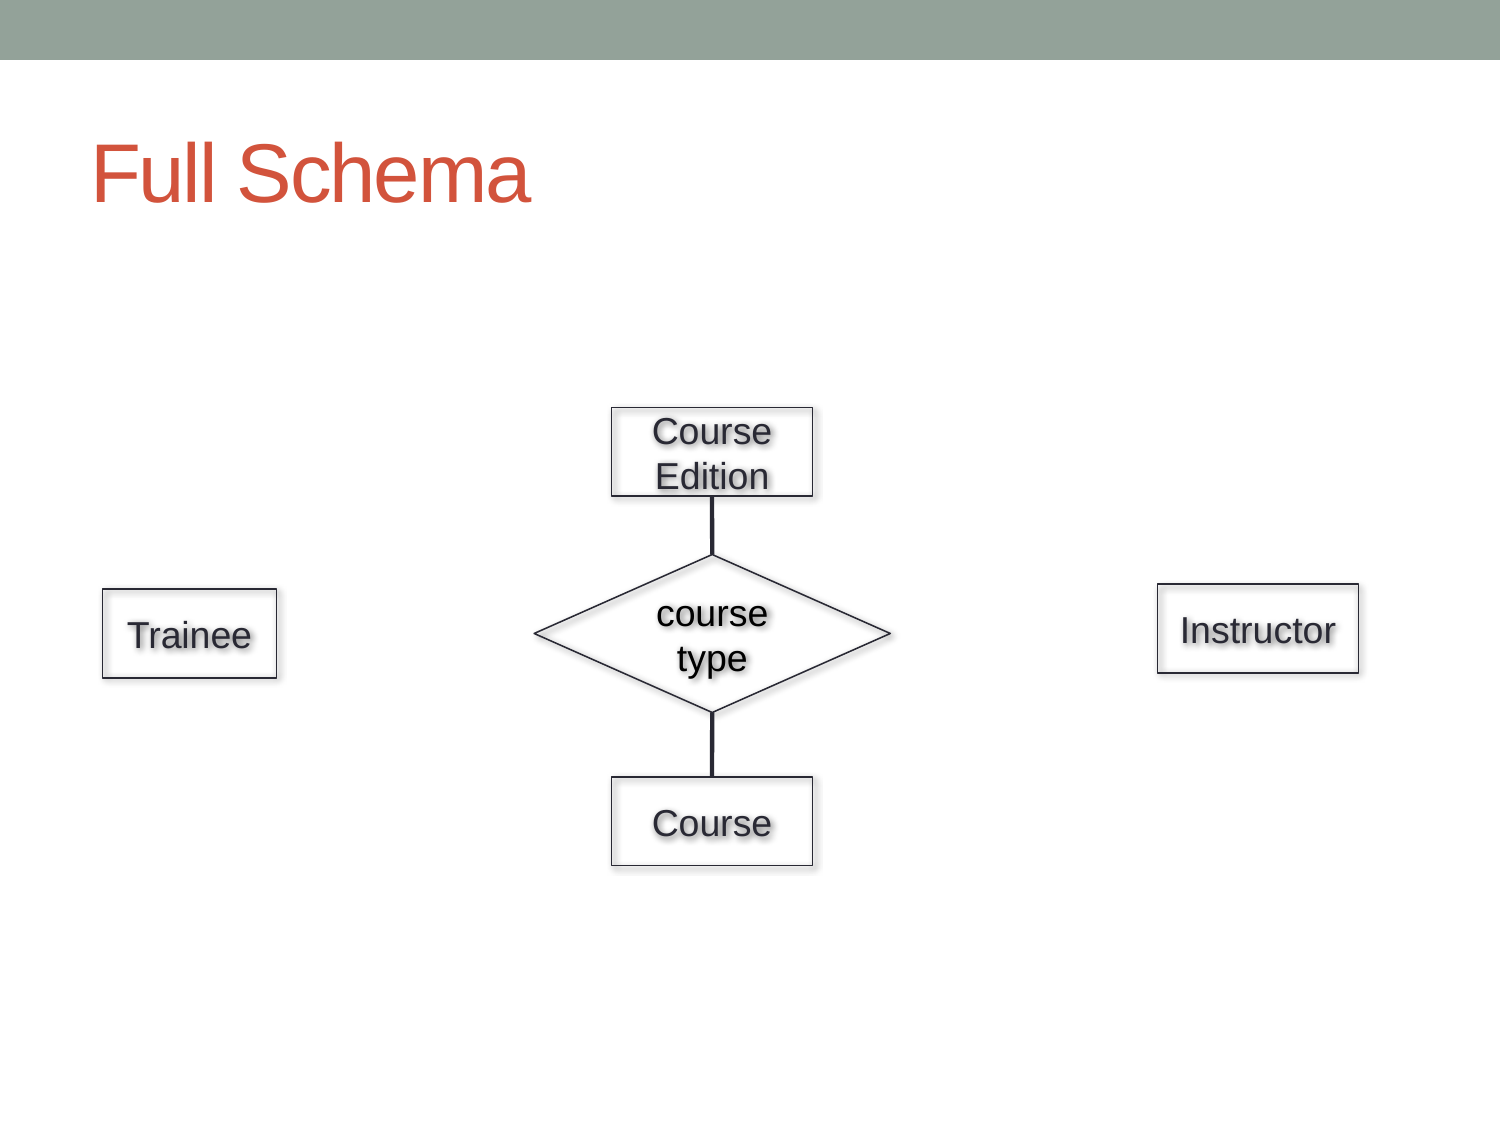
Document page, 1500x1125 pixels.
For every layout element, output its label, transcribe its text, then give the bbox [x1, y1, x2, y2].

text_box Course Edition [611, 407, 813, 497]
text_box course type [533, 554, 892, 713]
text_box Trainee [102, 588, 277, 679]
text_box Course [611, 776, 813, 866]
text_box Instructor [1157, 583, 1359, 674]
title Full Schema [75, 87, 1425, 250]
